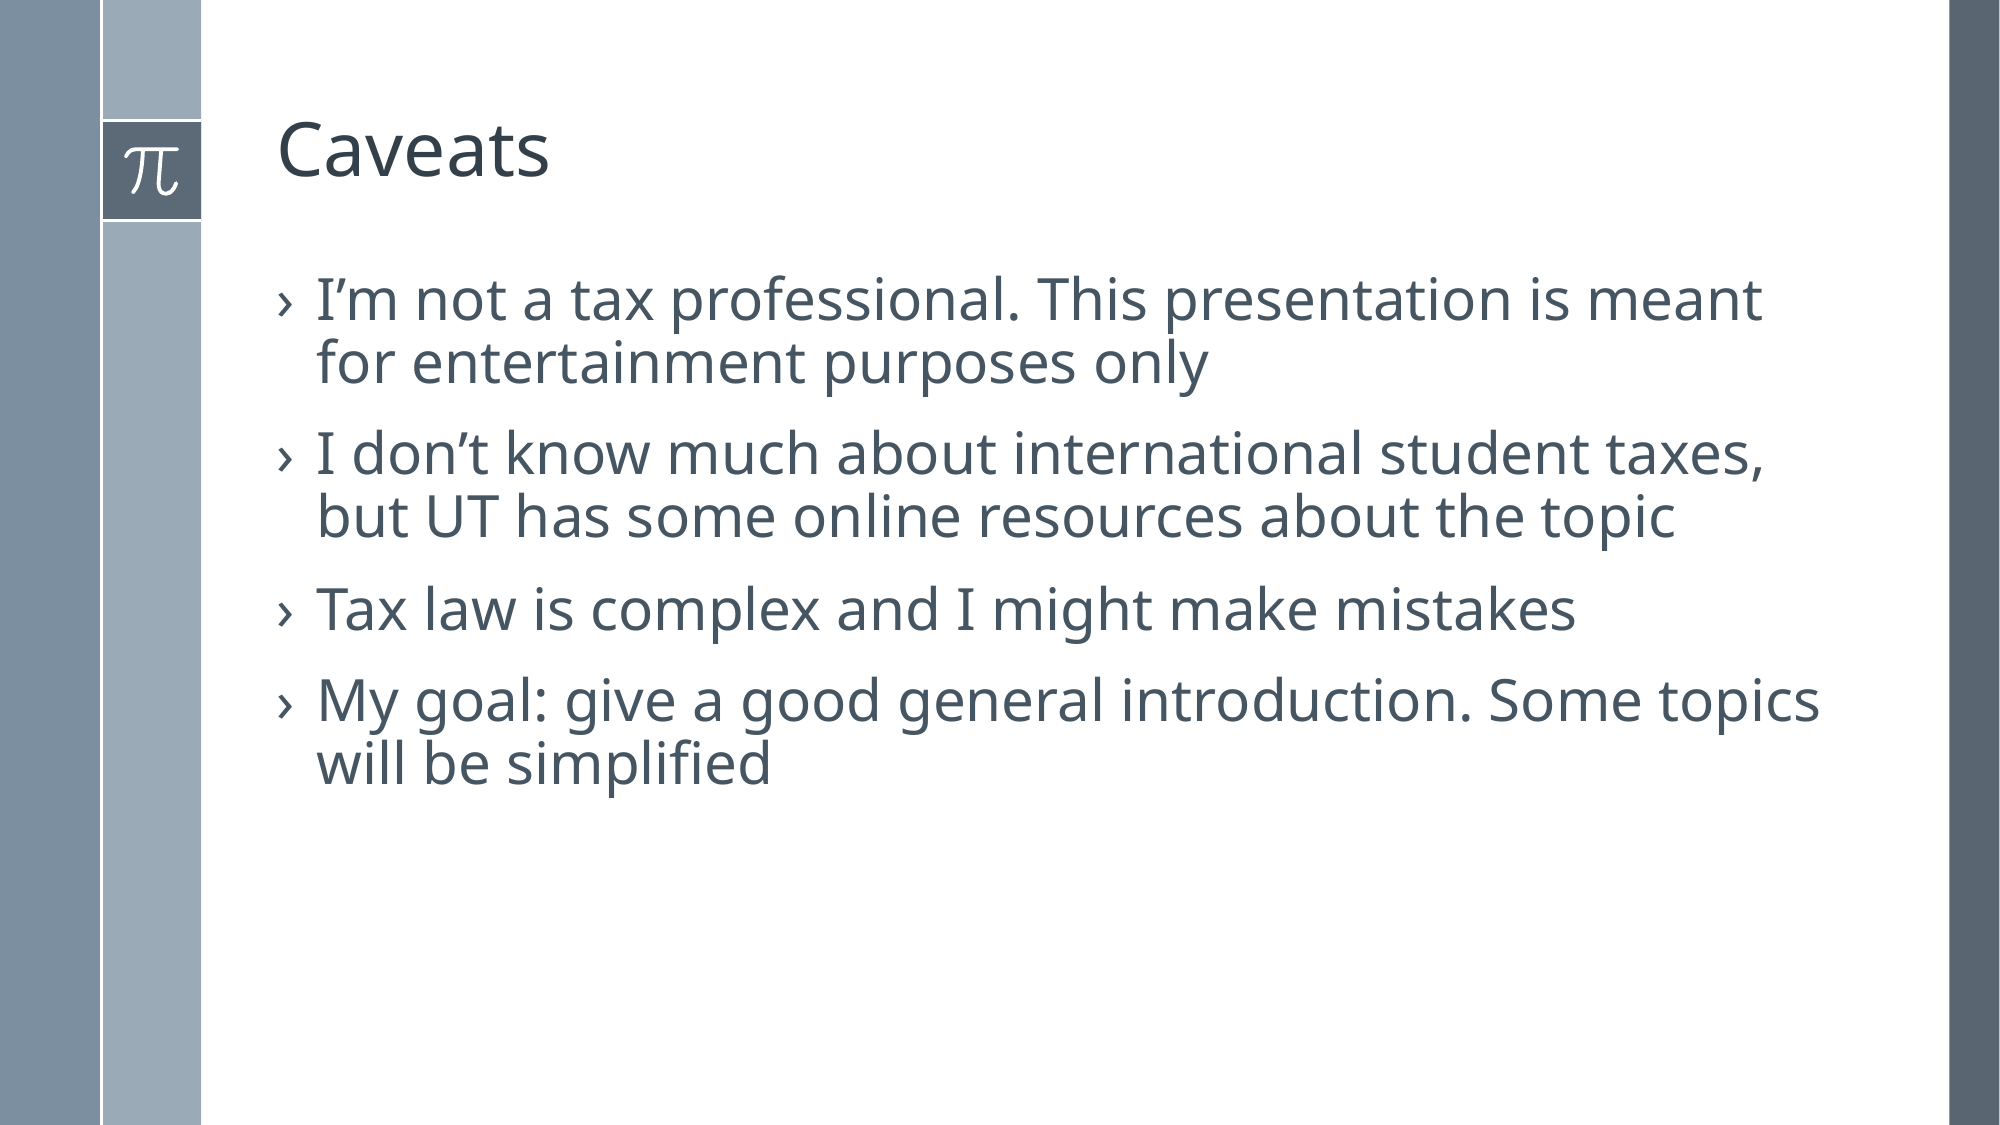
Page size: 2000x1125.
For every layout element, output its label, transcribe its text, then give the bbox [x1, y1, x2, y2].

list I’m not a tax professional. This presentation is meant for entertainment purposes only I don’t know much about international student taxes, but UT has some online resources about the topic Tax law is complex and I might make mistakes My goal: give a good general introduction. Some topics will be simplified [261, 262, 1867, 1013]
title Caveats [261, 29, 1867, 200]
